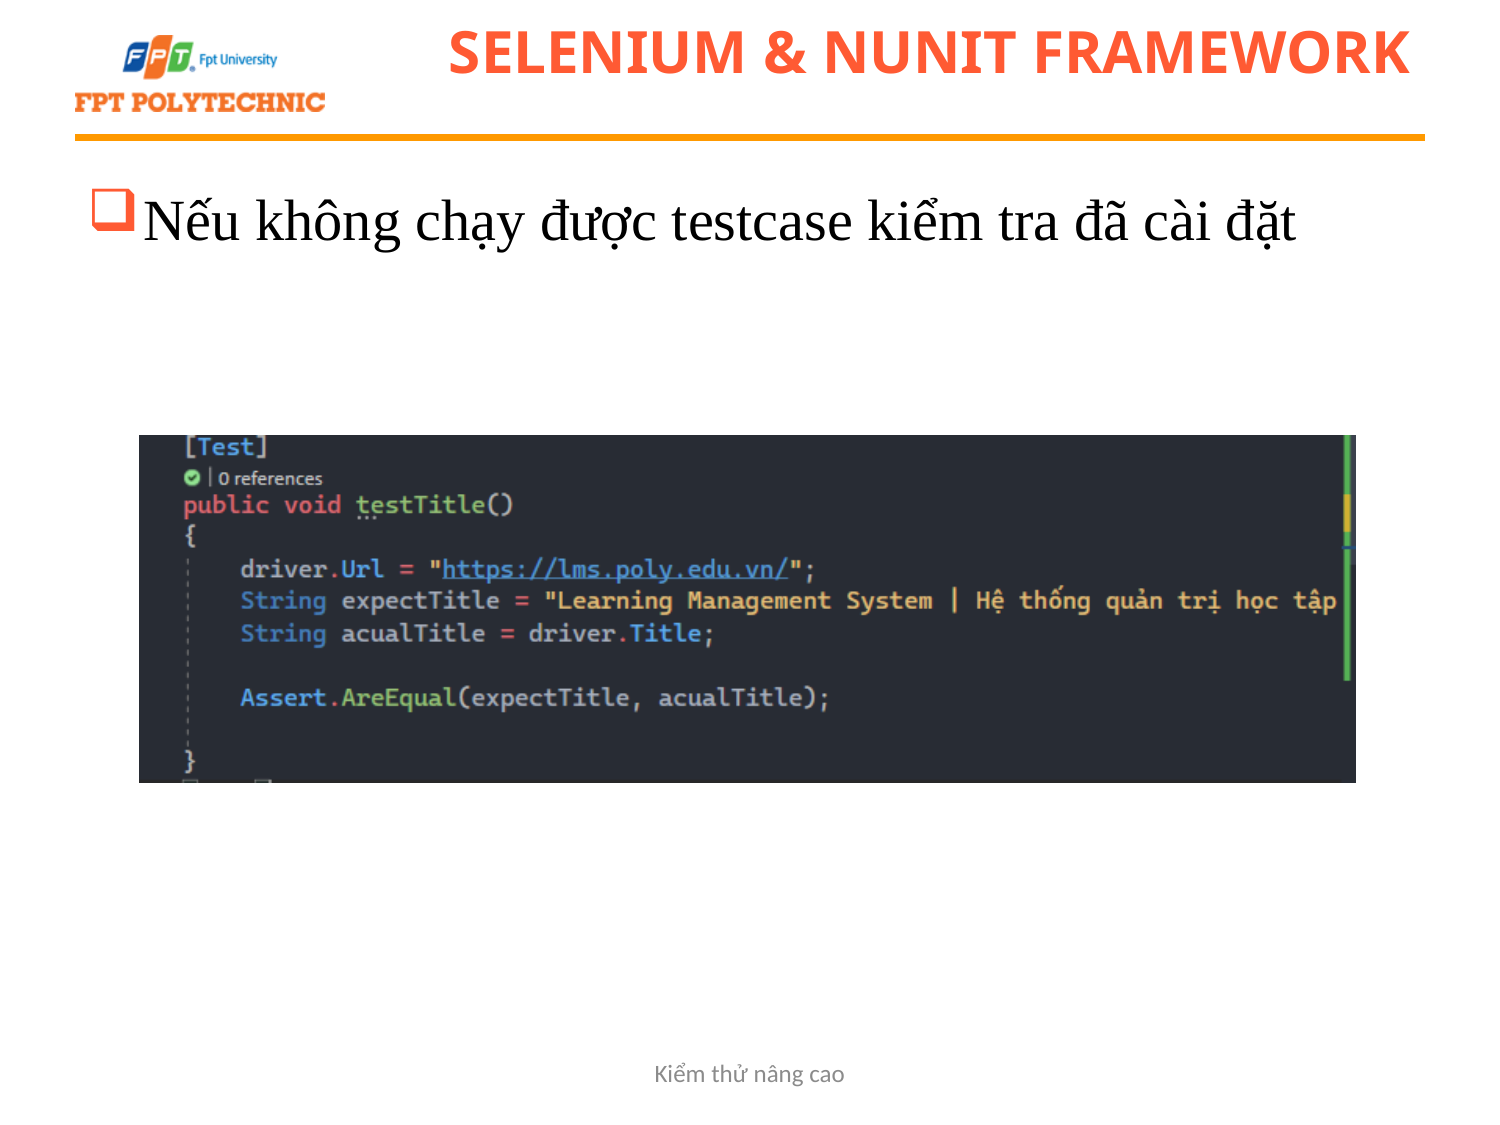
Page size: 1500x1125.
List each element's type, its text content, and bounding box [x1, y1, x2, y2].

picture [75, 35, 325, 112]
picture [139, 435, 1356, 783]
title Selenium & NUnit Framework [337, 45, 1425, 125]
footer Kiểm thử nâng cao [512, 1042, 988, 1103]
list Nếu không chạy được testcase kiểm tra đã cài đặt [72, 174, 1423, 1125]
